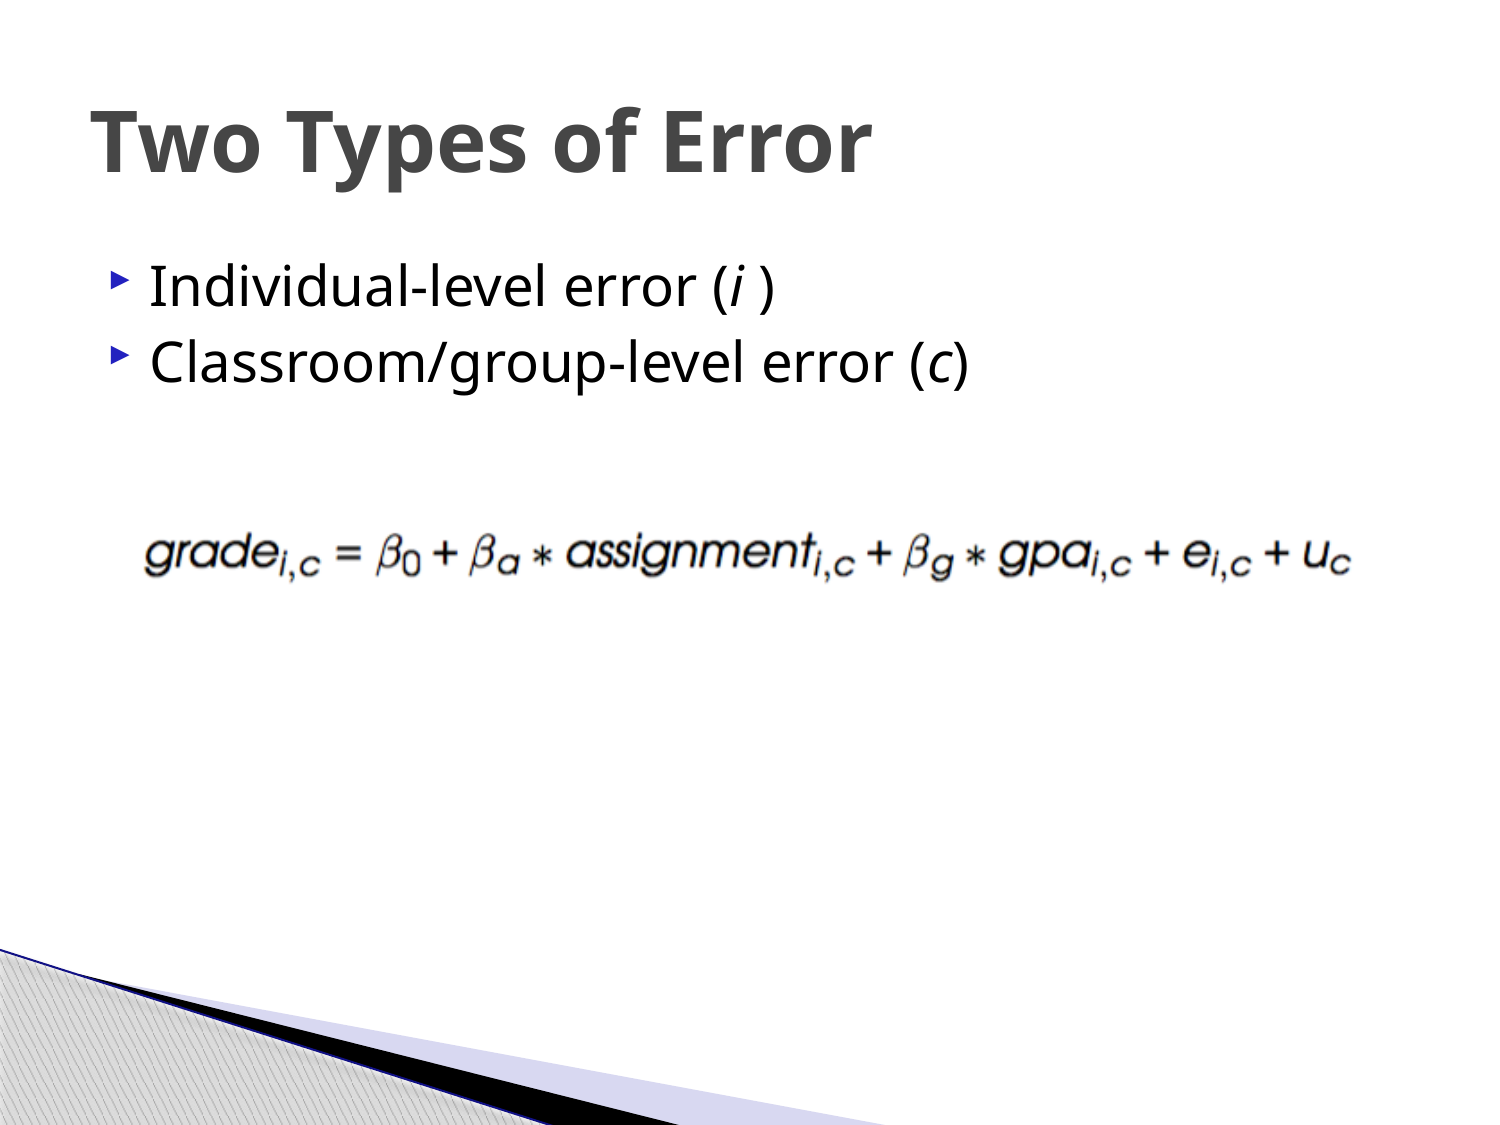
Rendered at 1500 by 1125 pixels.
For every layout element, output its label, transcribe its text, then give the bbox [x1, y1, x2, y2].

picture [132, 515, 1371, 603]
list Individual-level error (i ) Classroom/group-level error (c) [75, 243, 1425, 986]
title Two Types of Error [75, 45, 1425, 233]
